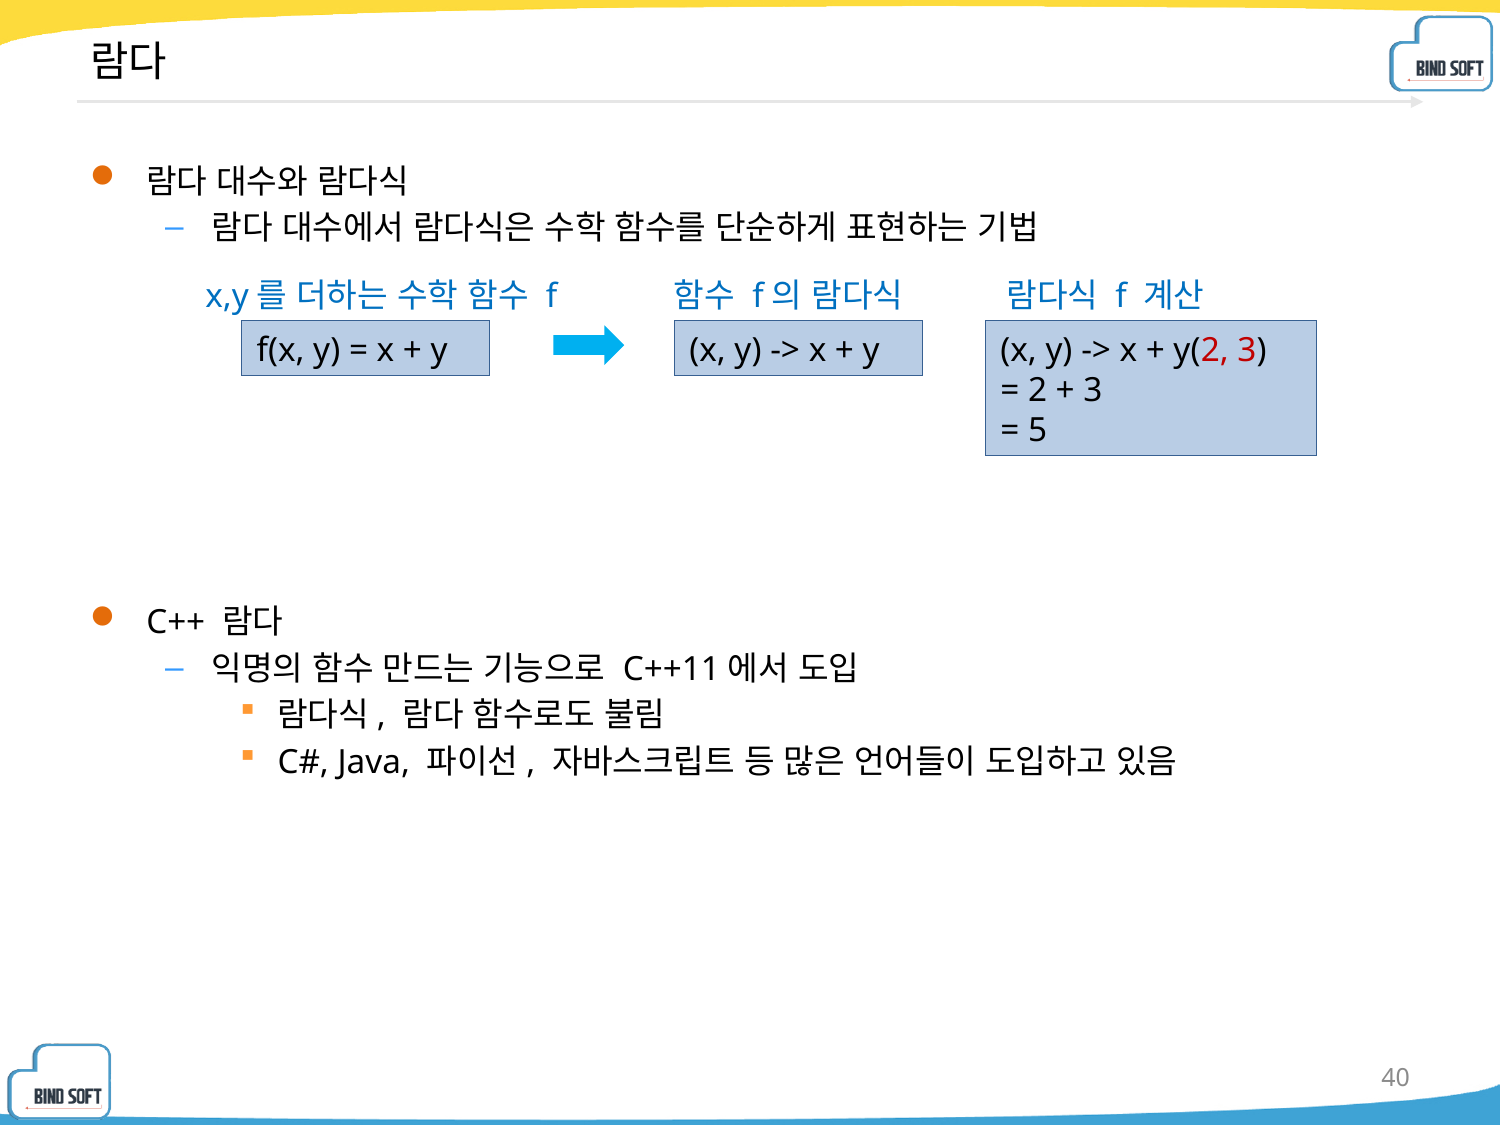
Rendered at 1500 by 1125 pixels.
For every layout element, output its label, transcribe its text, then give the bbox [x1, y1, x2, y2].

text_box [182, 266, 1318, 458]
list 람다 대수와 람다식 람다 대수에서 람다식은 수학 함수를 단순하게 표현하는 기법 C++ 람다 익명의 함수 만드는 기능으로 C++11에서 도입 람다식, 람다 함수로도 불림 C#, Java, 파이선, 자바스크립트 등 많은 언어들이 도입하고 있음 [75, 152, 1425, 1055]
picture [0, 1003, 1500, 1125]
title 람다 [75, 11, 1425, 108]
slide_number 40 [1074, 1055, 1425, 1103]
picture [0, 0, 1500, 96]
